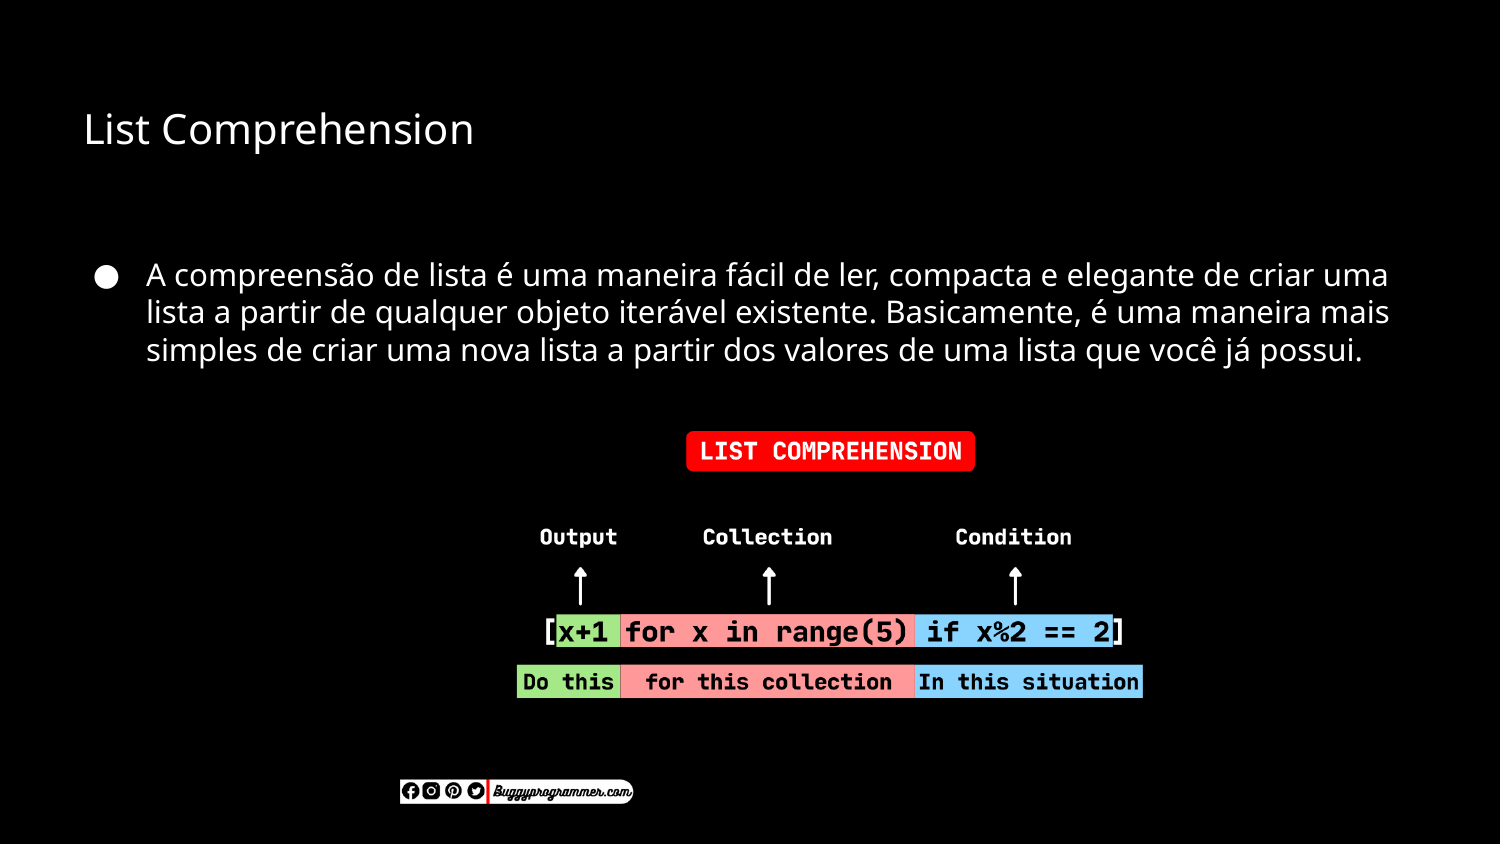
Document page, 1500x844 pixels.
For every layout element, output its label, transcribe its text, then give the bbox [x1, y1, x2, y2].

picture [400, 389, 1261, 804]
text_box List Comprehension [68, 87, 639, 168]
text_box A compreensão de lista é uma maneira fácil de ler, compacta e elegante de criar uma lista a partir de qualquer objeto iterável existente. Basicamente, é uma maneira mais simples de criar uma nova lista a partir dos valores de uma lista que você já possui. [56, 240, 1444, 458]
